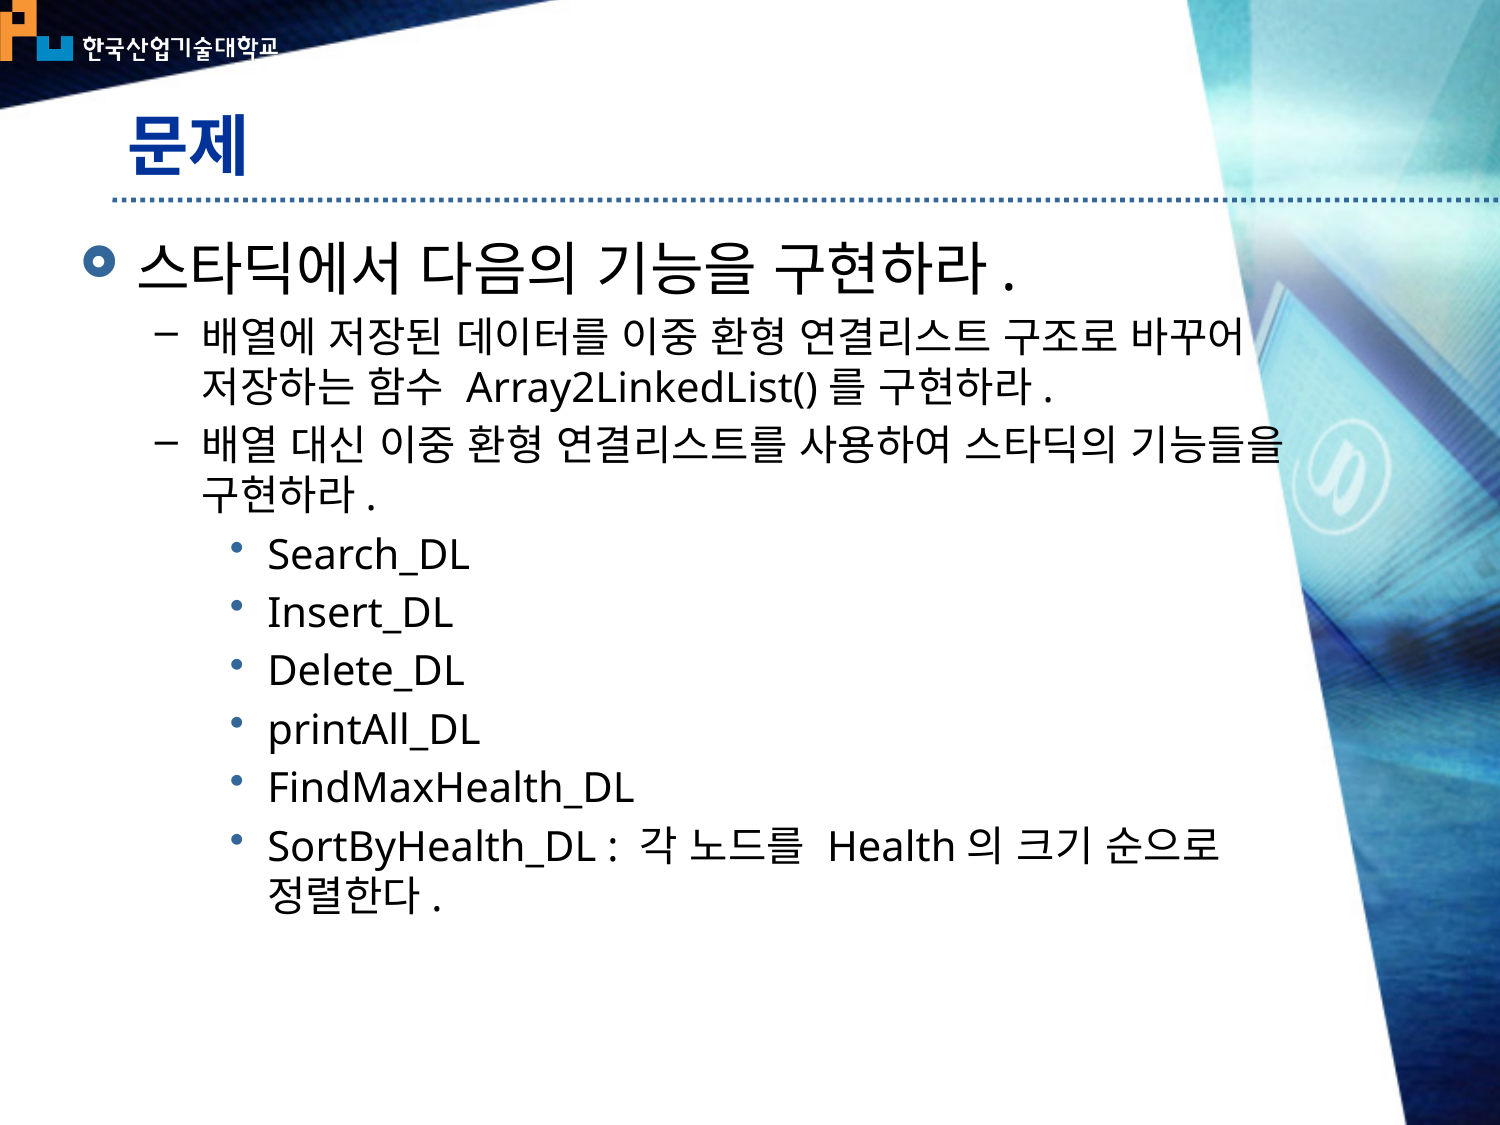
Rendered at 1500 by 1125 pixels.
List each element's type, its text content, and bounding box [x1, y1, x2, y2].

list 스타딕에서 다음의 기능을 구현하라. 배열에 저장된 데이터를 이중 환형 연결리스트 구조로 바꾸어 저장하는 함수 Array2LinkedList()를 구현하라. 배열 대신 이중 환형 연결리스트를 사용하여 스타딕의 기능들을 구현하라. Search_DL Insert_DL Delete_DL printAll_DL FindMaxHealth_DL SortByHealth_DL : 각 노드를 Health의 크기 순으로 정렬한다. [64, 224, 1325, 1001]
title 문제 [112, 99, 1401, 188]
picture [0, 0, 1500, 1125]
